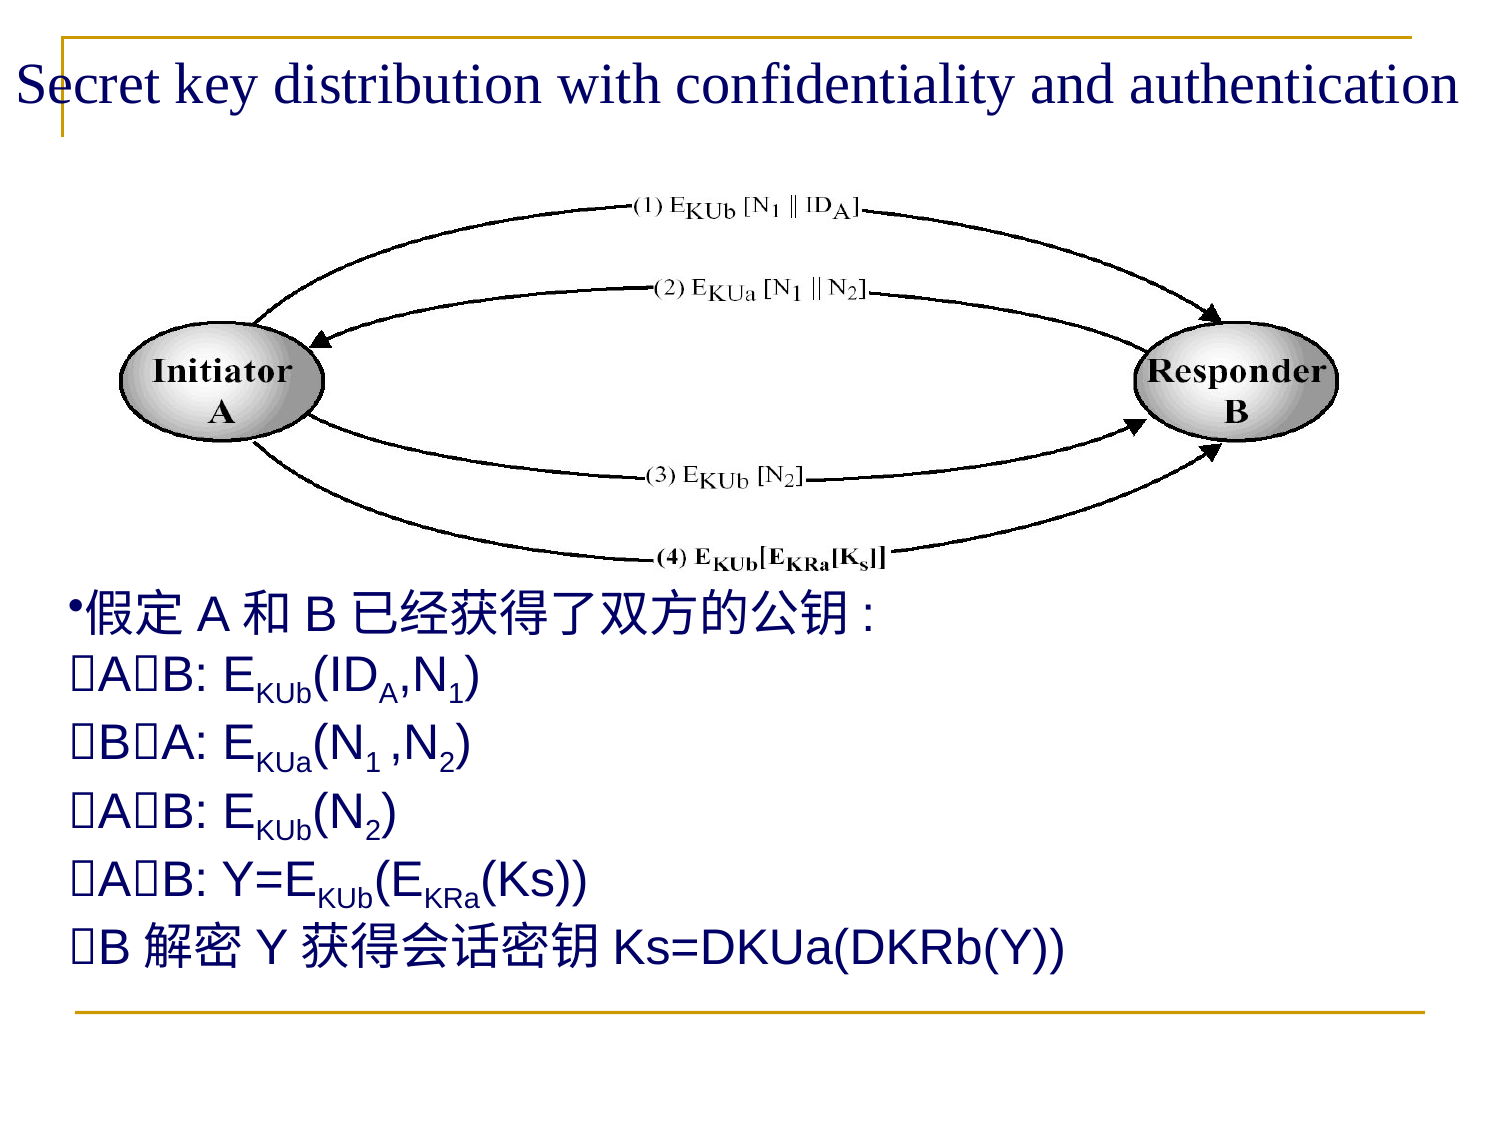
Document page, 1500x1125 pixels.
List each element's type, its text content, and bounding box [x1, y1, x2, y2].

text_box 假定A和B已经获得了双方的公钥: AB: EKUb(IDA,N1) BA: EKUa(N1 ,N2) AB: EKUb(N2) AB: Y=EKUb(EKRa(Ks)) B解密Y获得会话密钥Ks=DKUa(DKRb(Y)) [53, 574, 1379, 982]
title Secret key distribution with confidentiality and authentication [0, 37, 1500, 201]
picture [111, 184, 1350, 585]
